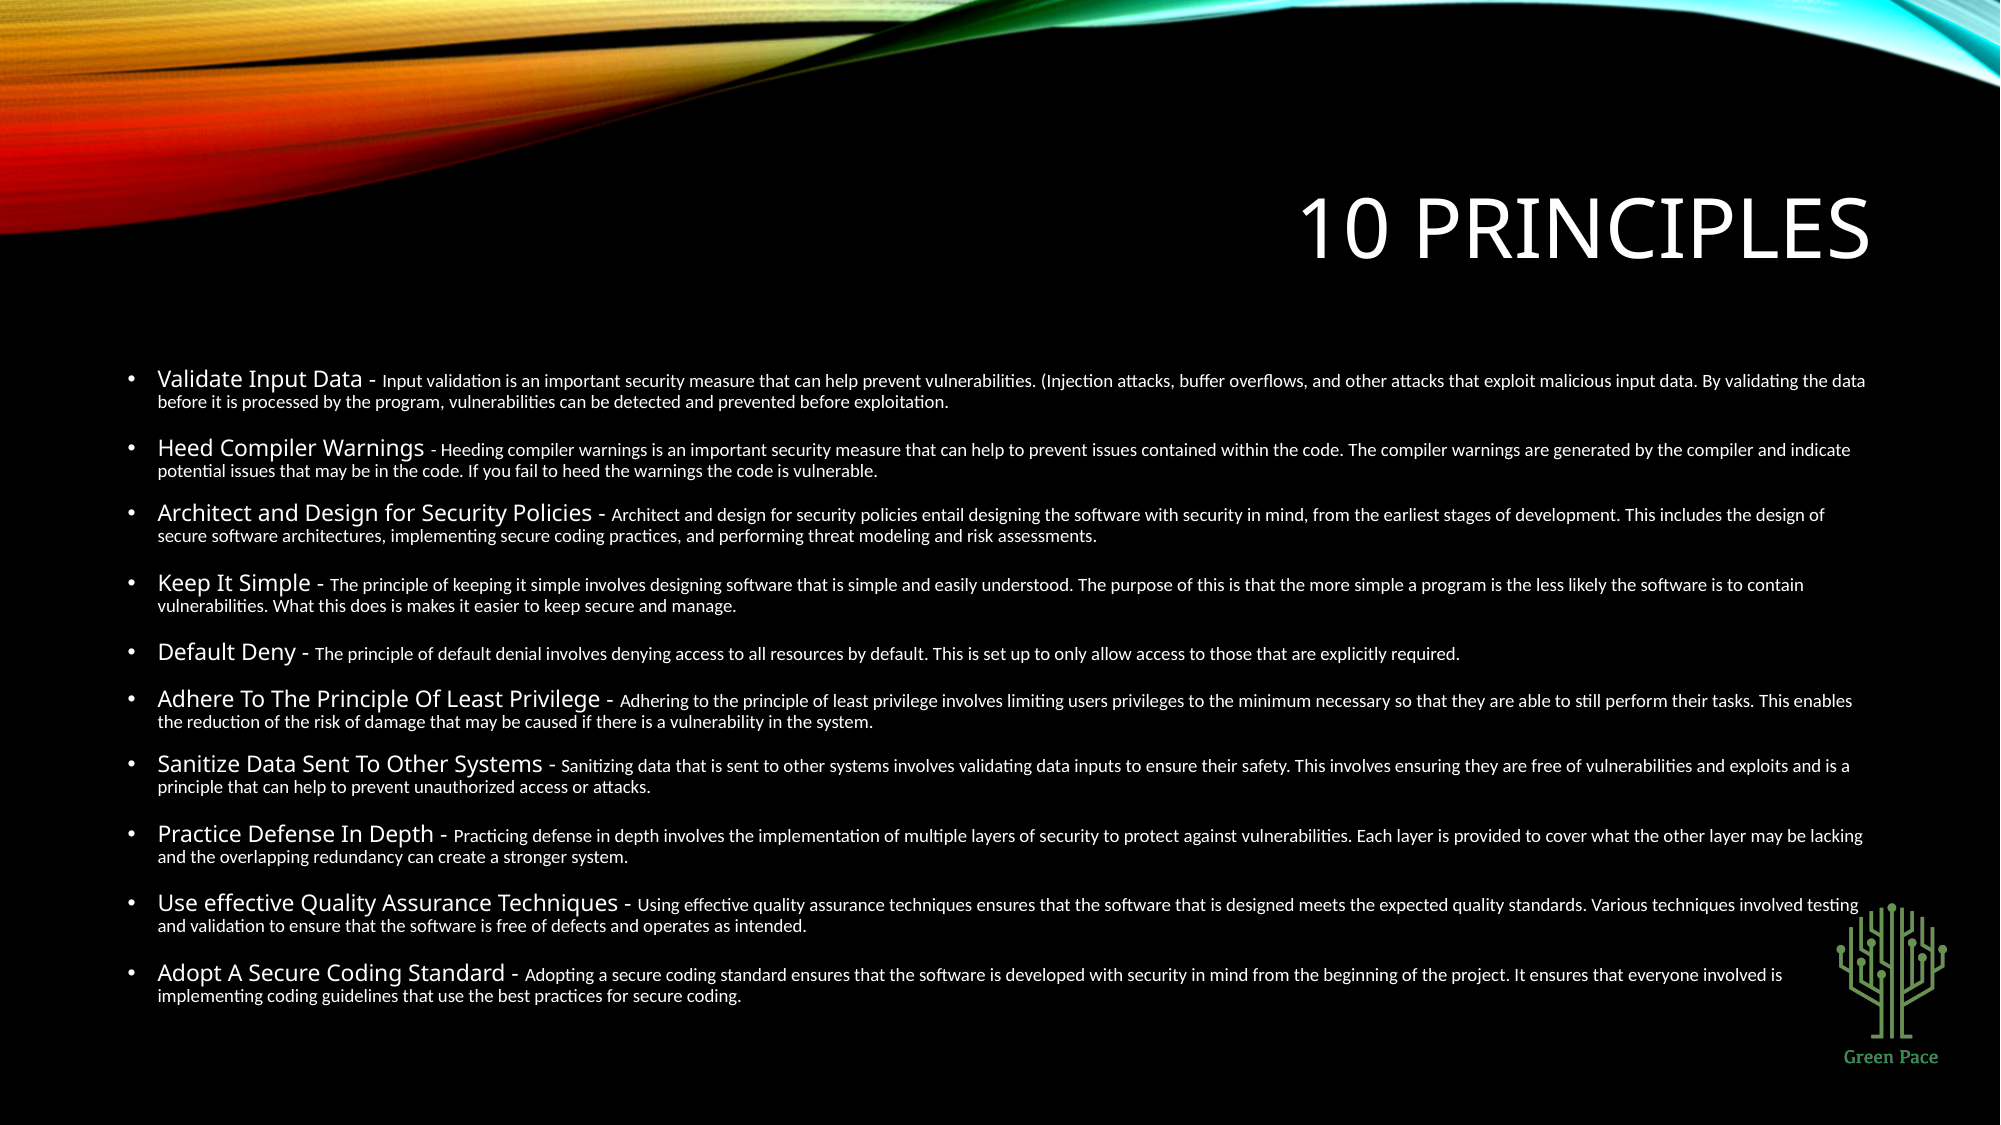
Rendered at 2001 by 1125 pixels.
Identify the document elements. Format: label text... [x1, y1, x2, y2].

picture [1817, 892, 1964, 1082]
title 10 PRINCIPLES [474, 125, 1888, 338]
picture [0, 0, 2000, 237]
list Validate Input Data - Input validation is an important security measure that can help prevent vulnerabilities. (Injection attacks, buffer overflows, and other attacks that exploit malicious input data. By validating the data before it is processed by the program, vulnerabilities can be detected and prevented before exploitation. Heed Compiler Warnings - Heeding compiler warnings is an important security measure that can help to prevent issues contained within the code. The compiler warnings are generated by the compiler and indicate potential issues that may be in the code. If you fail to heed the warnings the code is vulnerable. Architect and Design for Security Policies - Architect and design for security policies entail designing the software with security in mind, from the earliest stages of development. This includes the design of secure software architectures, implementing secure coding practices, and performing threat modeling and risk assessments. Keep It Simple - The principle of keeping it simple involves designing software that is simple and easily understood. The purpose of this is that the more simple a program is the less likely the software is to contain vulnerabilities. What this does is makes it easier to keep secure and manage. Default Deny - The principle of default denial involves denying access to all resources by default. This is set up to only allow access to those that are explicitly required. Adhere To The Principle Of Least Privilege - Adhering to the principle of least privilege involves limiting users privileges to the minimum necessary so that they are able to still perform their tasks. This enables the reduction of the risk of damage that may be caused if there is a vulnerability in the system. Sanitize Data Sent To Other Systems - Sanitizing data that is sent to other systems involves validating data inputs to ensure their safety. This involves ensuring they are free of vulnerabilities and exploits and is a principle that can help to prevent unauthorized access or attacks. Practice Defense In Depth - Practicing defense in depth involves the implementation of multiple layers of security to protect against vulnerabilities. Each layer is provided to cover what the other layer may be lacking and the overlapping redundancy can create a stronger system. Use effective Quality Assurance Techniques - Using effective quality assurance techniques ensures that the software that is designed meets the expected quality standards. Various techniques involved testing and validation to ensure that the software is free of defects and operates as intended. Adopt A Secure Coding Standard - Adopting a secure coding standard ensures that the software is developed with security in mind from the beginning of the project. It ensures that everyone involved is implementing coding guidelines that use the best practices for secure coding. [112, 360, 1888, 1021]
